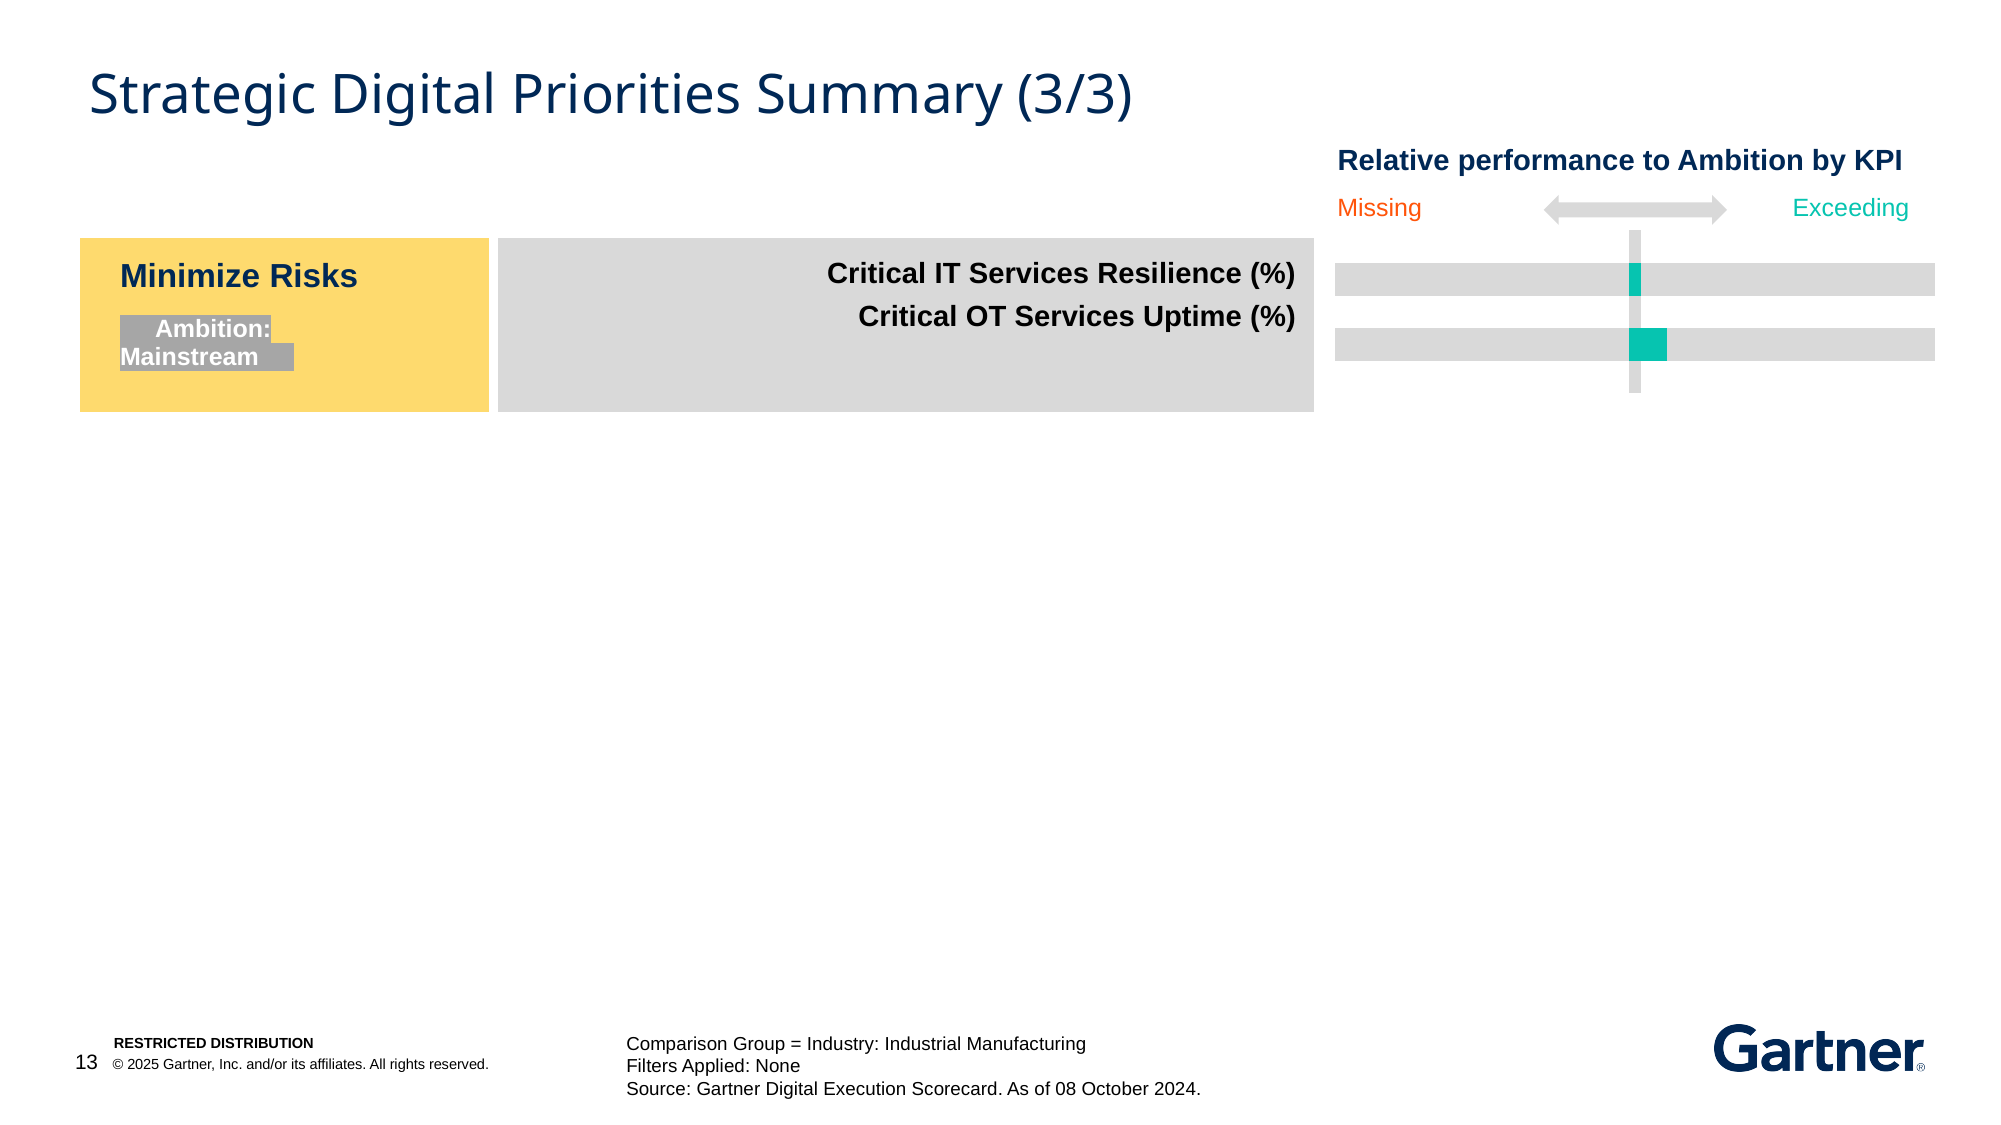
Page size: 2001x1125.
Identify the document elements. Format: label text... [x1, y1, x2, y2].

text_box Missing [1322, 183, 1469, 227]
table_header Critical IT Services Resilience (%) Critical OT Services Uptime (%) [498, 238, 1314, 412]
chart [1322, 227, 1948, 397]
text_box Exceeding [1724, 183, 1925, 227]
text_box Comparison Group = Industry: Industrial Manufacturing Filters Applied: None Source: Gartner Digital Execution Scorecard. As of 08 October 2024. [626, 1024, 1740, 1107]
text_box Relative performance to Ambition by KPI [1322, 132, 1949, 185]
picture [1740, 1024, 1925, 1072]
table_header Minimize Risks Ambition: Mainstream . [80, 238, 489, 412]
text_box [1542, 192, 1729, 227]
text_box Strategic Digital Priorities Summary (3/3) [74, 59, 1925, 134]
